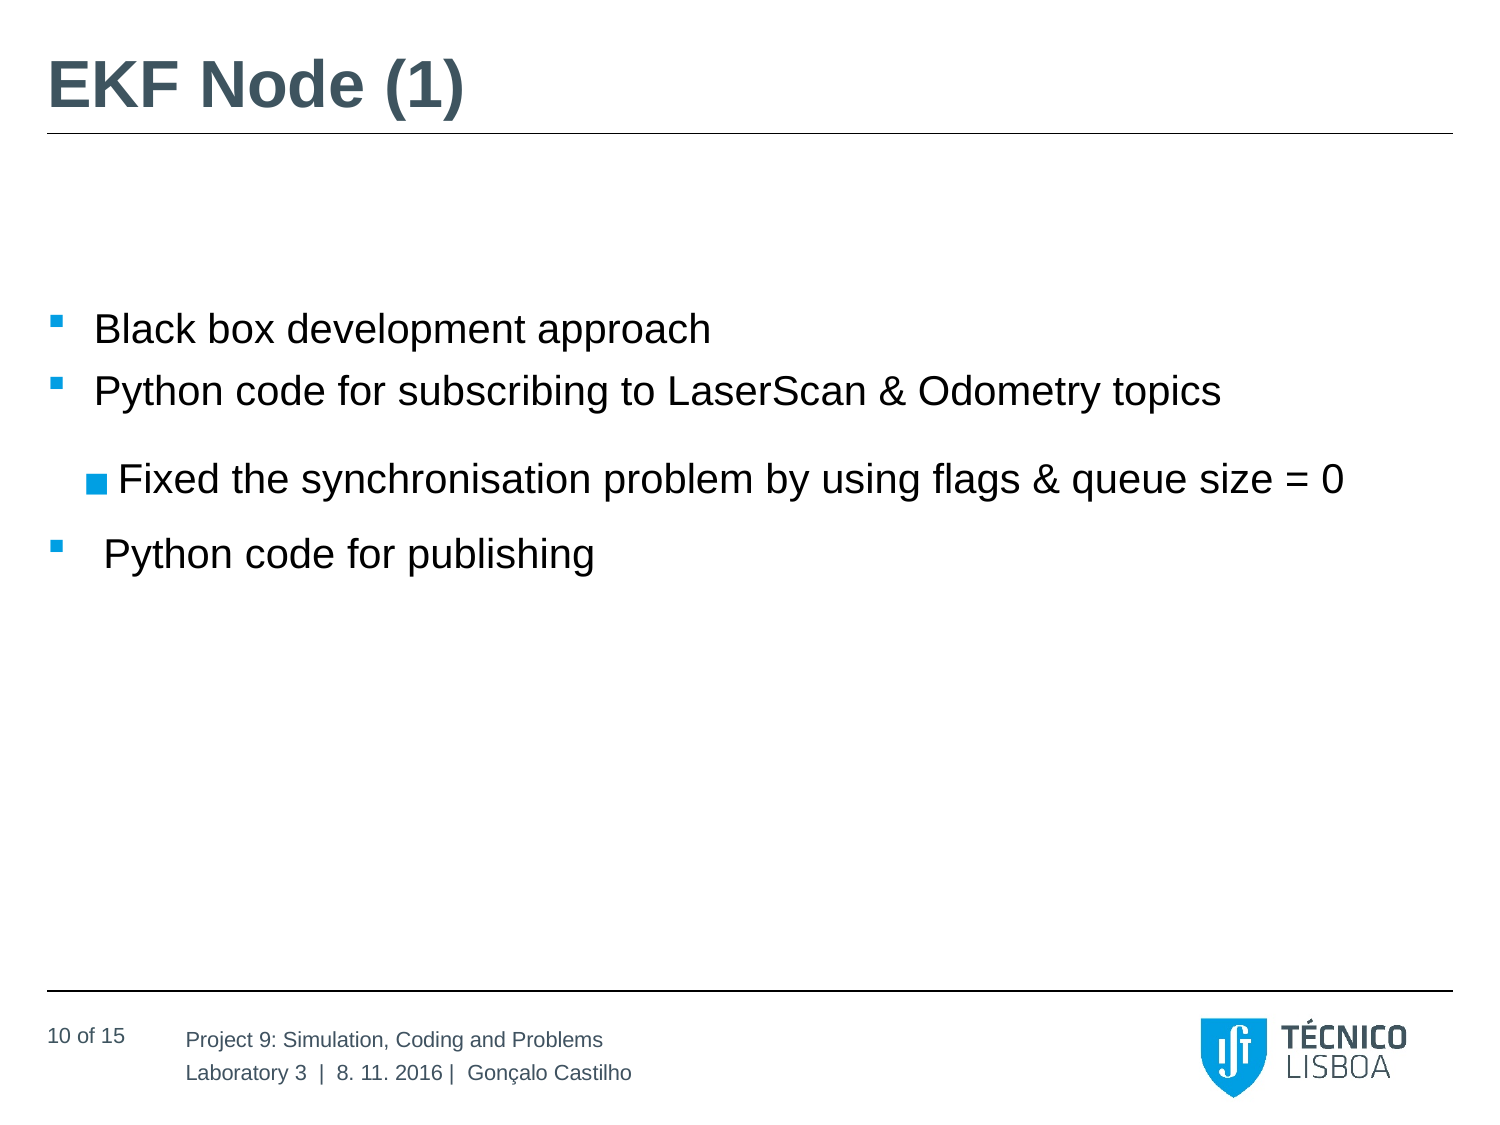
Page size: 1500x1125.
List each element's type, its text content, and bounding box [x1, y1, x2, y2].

footer 10 of 15 [47, 1021, 168, 1087]
picture [1188, 1003, 1419, 1105]
list Black box development approach Python code for subscribing to LaserScan & Odometry topics Fixed the synchronisation problem by using flags & queue size = 0 Python code for publishing [47, 276, 1473, 801]
title EKF Node (1) [47, 33, 1453, 123]
